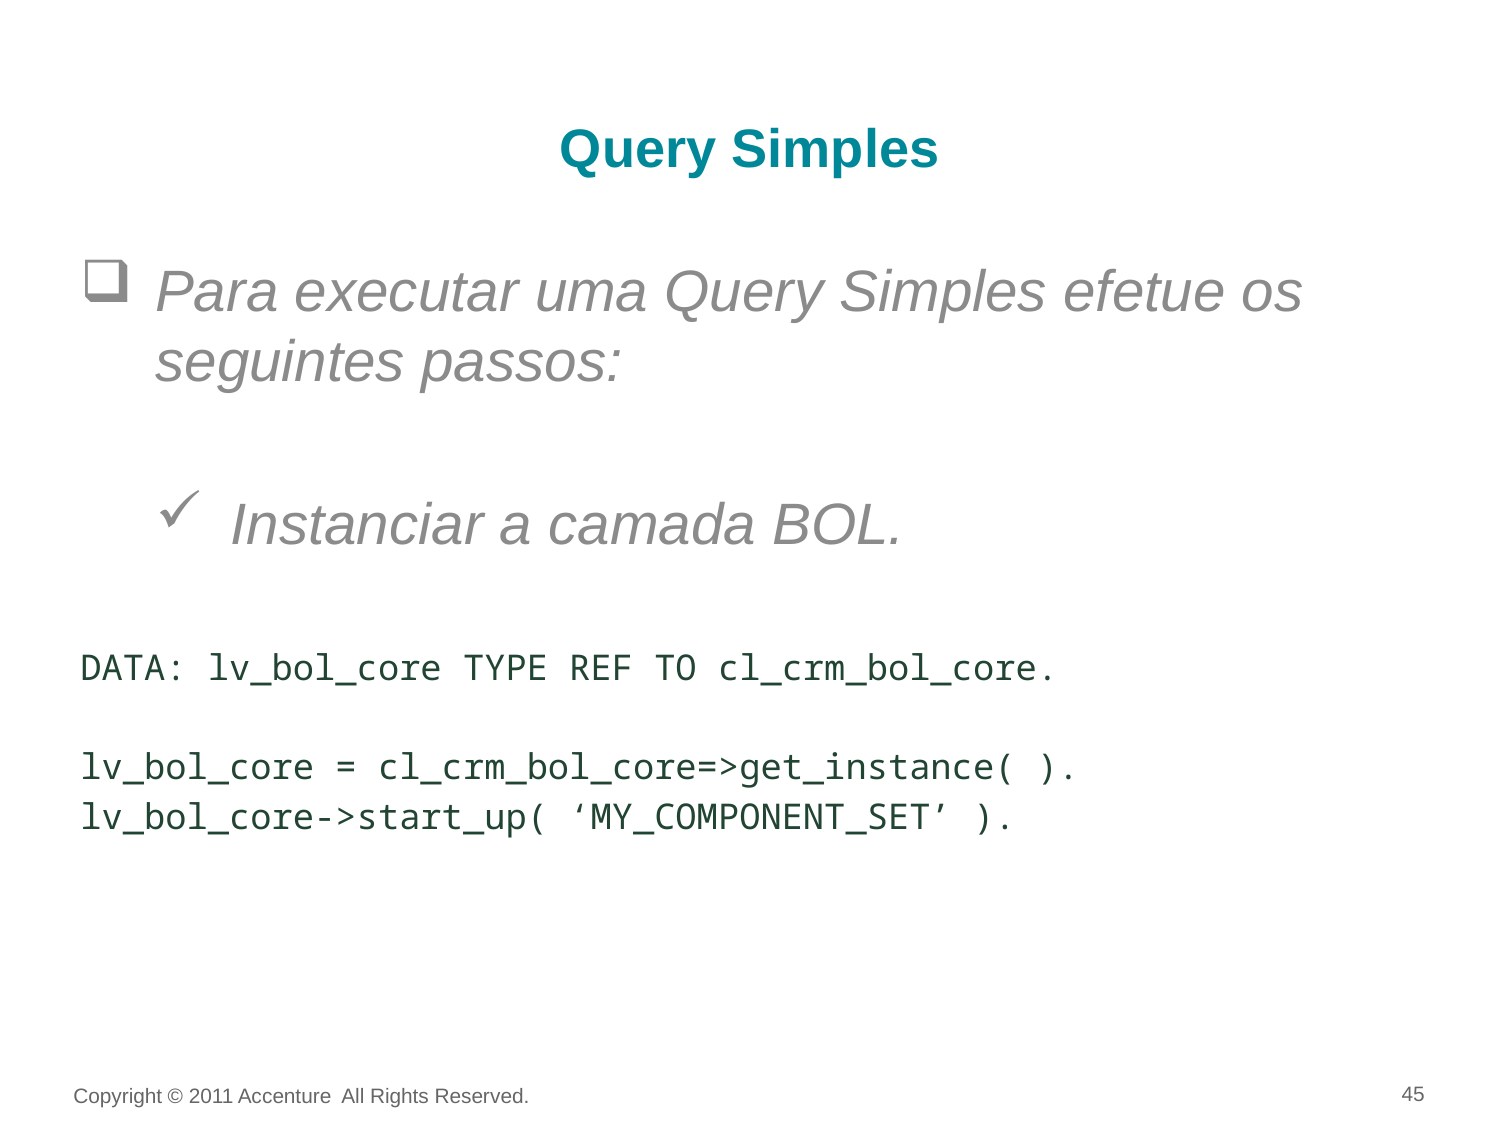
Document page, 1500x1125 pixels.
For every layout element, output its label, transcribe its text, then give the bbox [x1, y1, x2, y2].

subtitle Para executar uma Query Simples efetue os seguintes passos: Instanciar a camada BOL. DATA: lv_bol_core TYPE REF TO cl_crm_bol_core. lv_bol_core = cl_crm_bol_core=>get_instance( ). lv_bol_core->start_up( ‘MY_COMPONENT_SET’ ). [80, 253, 1318, 1060]
text_box Query Simples [0, 0, 1500, 178]
